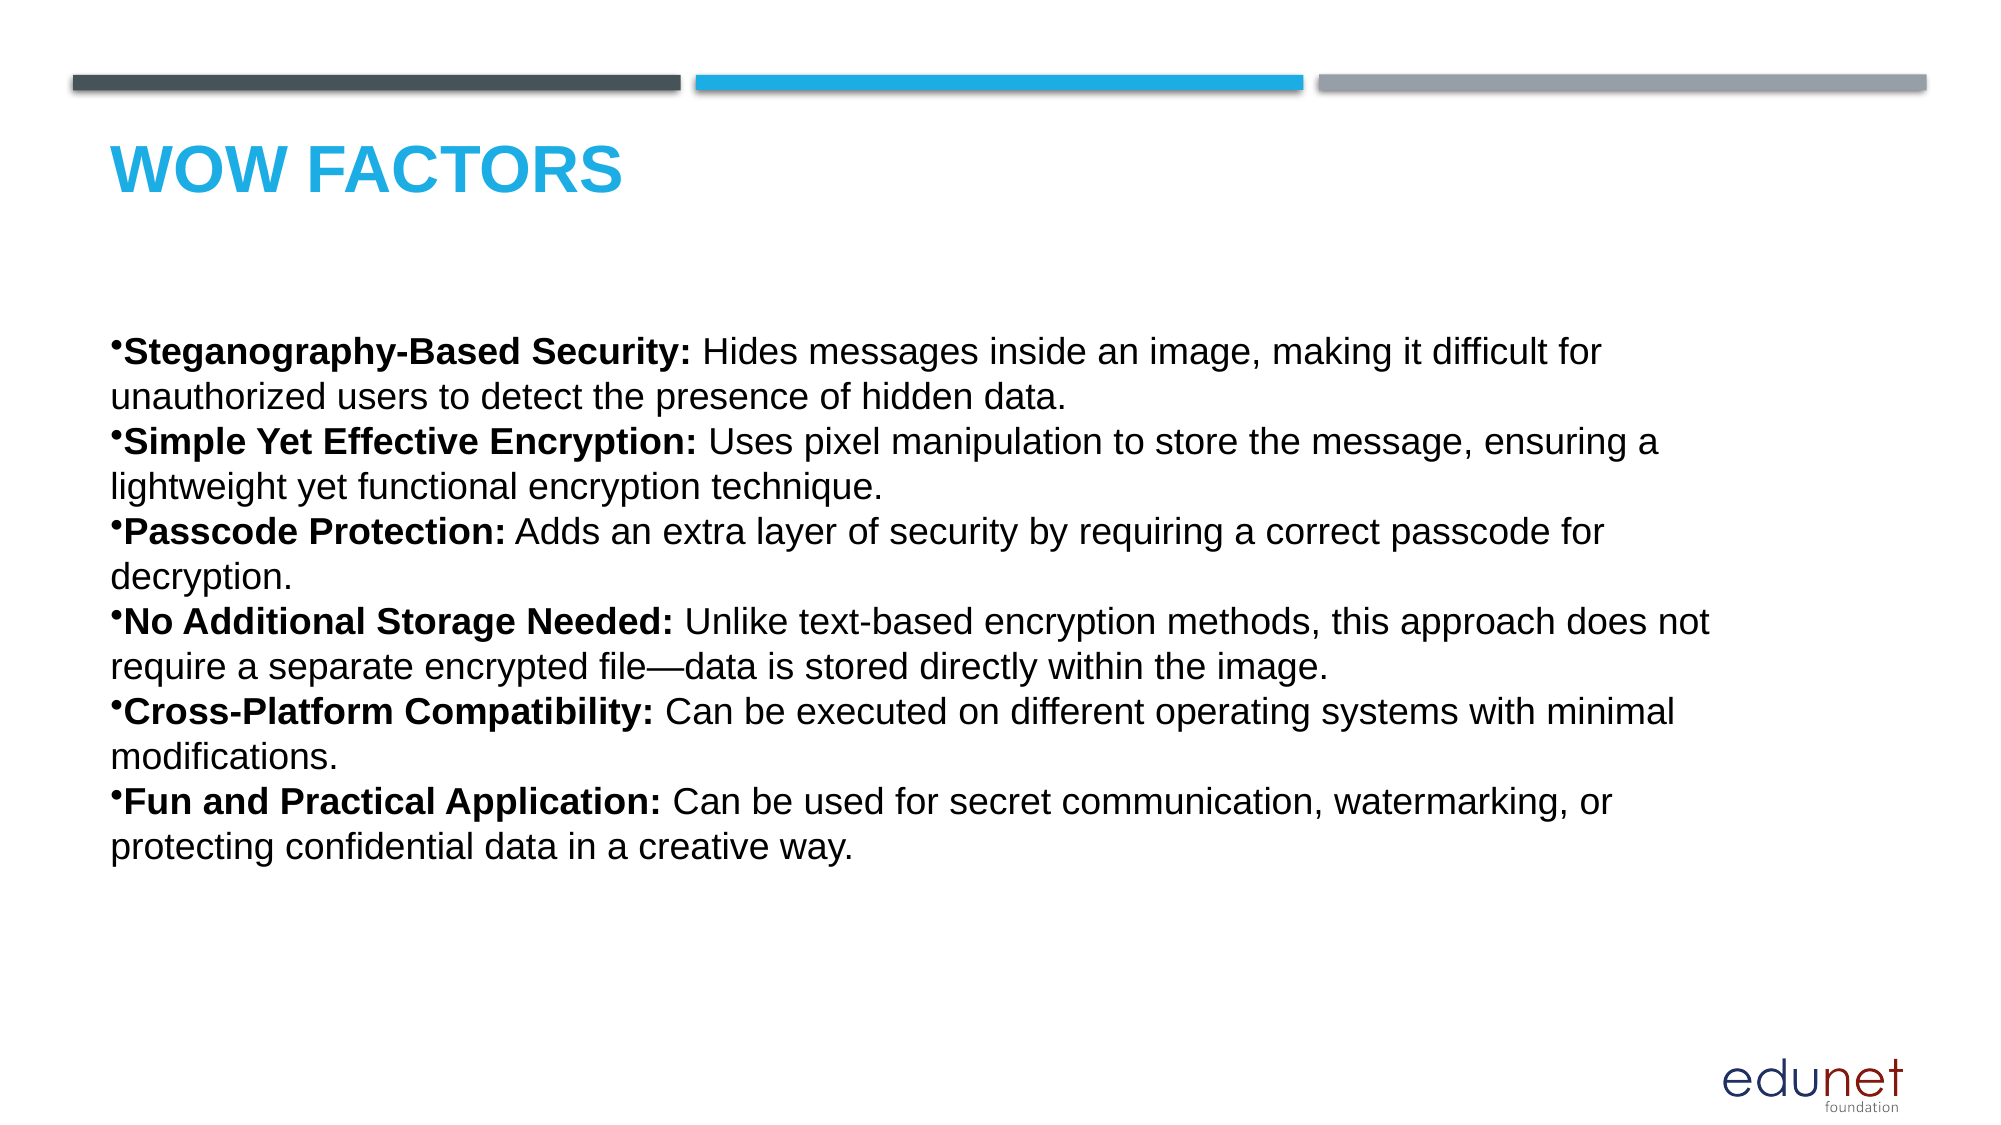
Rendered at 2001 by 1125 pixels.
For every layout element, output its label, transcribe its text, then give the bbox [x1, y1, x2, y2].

title Wow factors [95, 126, 1905, 214]
picture [1719, 1056, 1905, 1116]
list Steganography-Based Security: Hides messages inside an image, making it difficult for unauthorized users to detect the presence of hidden data. Simple Yet Effective Encryption: Uses pixel manipulation to store the message, ensuring a lightweight yet functional encryption technique. Passcode Protection: Adds an extra layer of security by requiring a correct passcode for decryption. No Additional Storage Needed: Unlike text-based encryption methods, this approach does not require a separate encrypted file—data is stored directly within the image. Cross-Platform Compatibility: Can be executed on different operating systems with minimal modifications. Fun and Practical Application: Can be used for secret communication, watermarking, or protecting confidential data in a creative way. [95, 270, 1766, 924]
